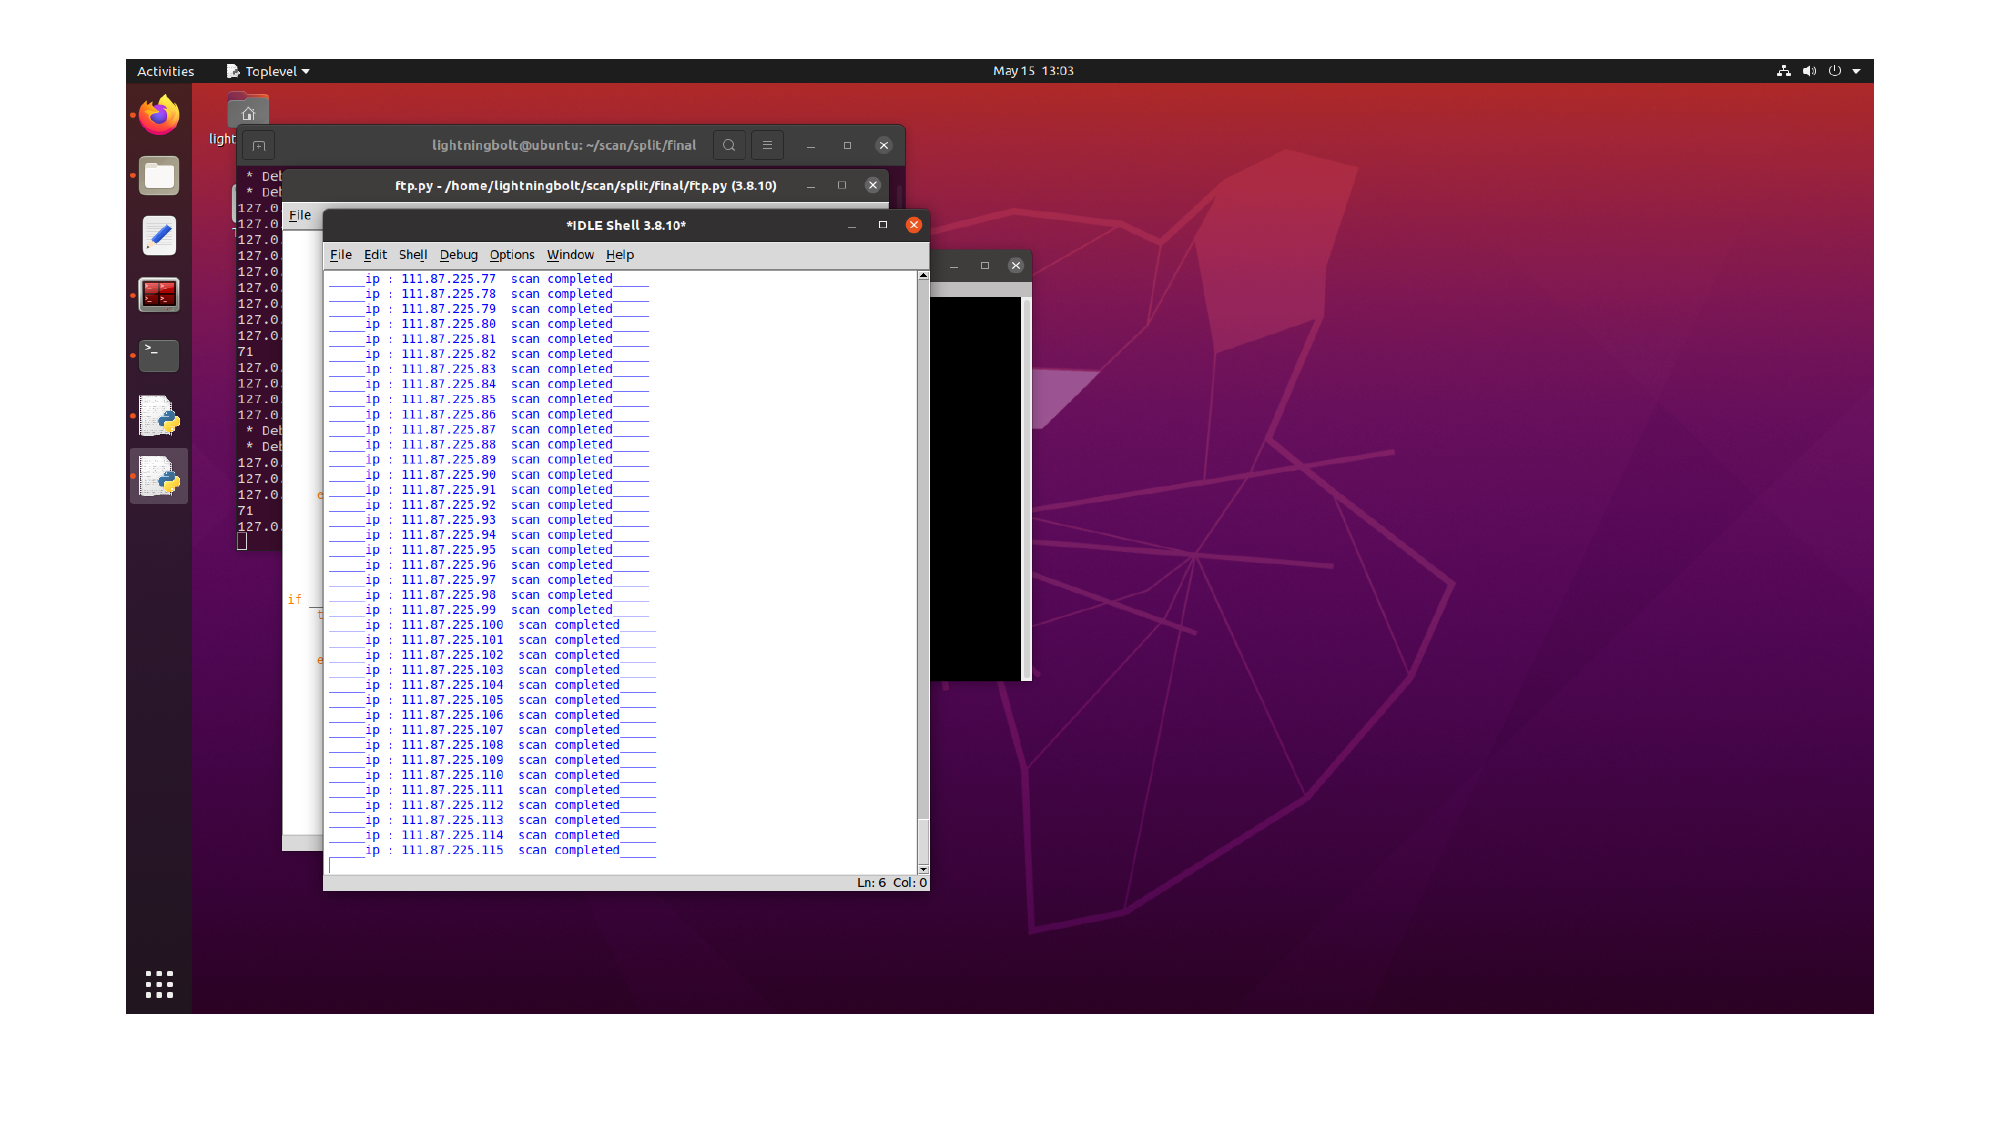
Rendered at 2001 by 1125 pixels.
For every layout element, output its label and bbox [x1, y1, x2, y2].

list [126, 59, 1874, 1014]
